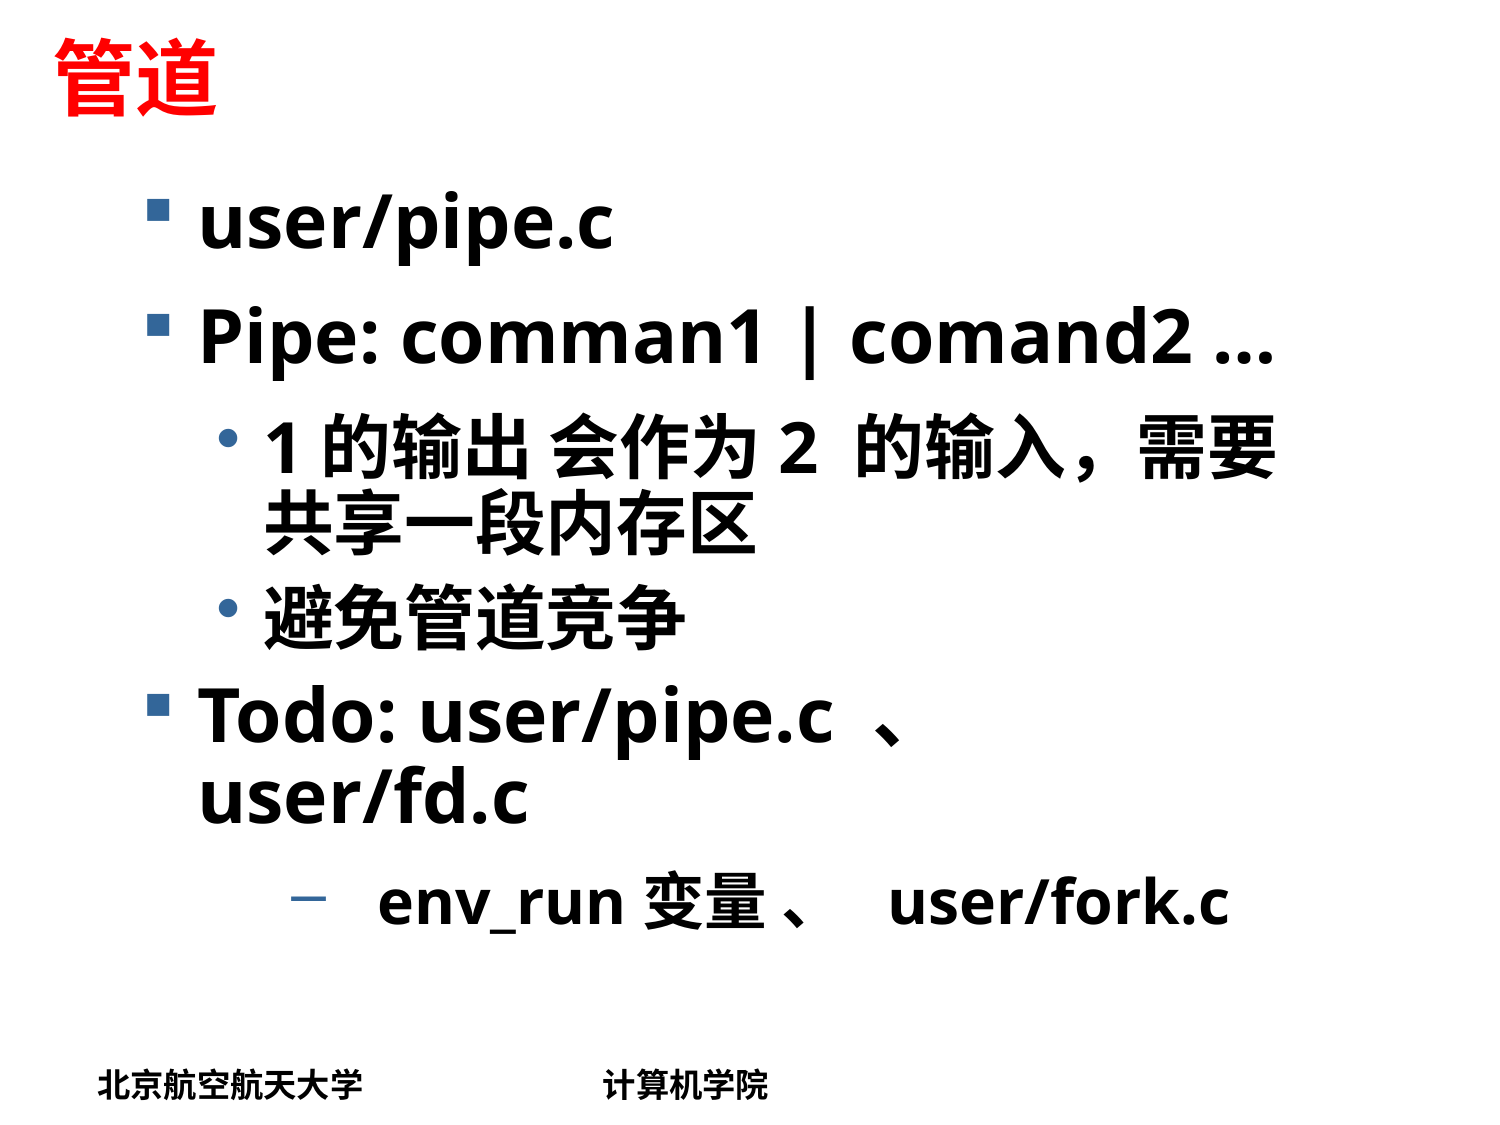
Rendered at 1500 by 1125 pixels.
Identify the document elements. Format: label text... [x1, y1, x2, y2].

title 管道 [37, 31, 1415, 120]
list user/pipe.c Pipe: comman1 | comand2 … 1的输出 会作为2 的输入，需要共享一段内存区 避免管道竞争 Todo: user/pipe.c 、 user/fd.c env_run变量 、 user/fork.c [125, 176, 1327, 808]
